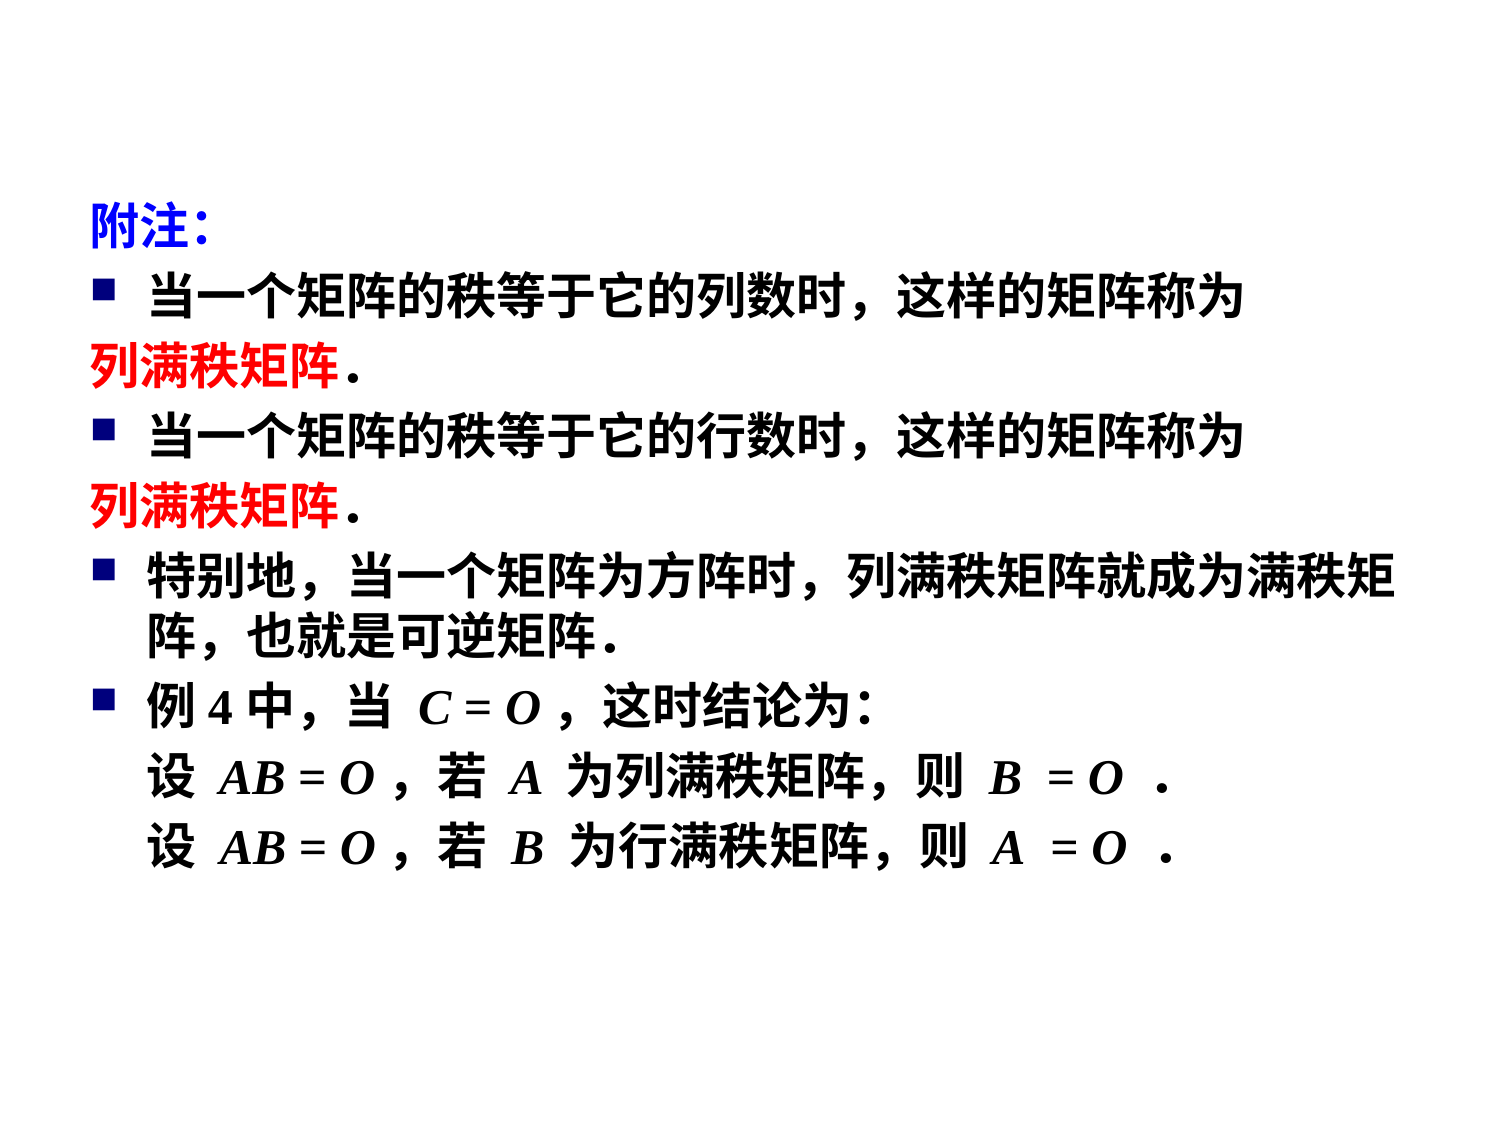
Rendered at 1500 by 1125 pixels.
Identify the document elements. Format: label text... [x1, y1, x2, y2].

text_box 附注： 当一个矩阵的秩等于它的列数时，这样的矩阵称为 列满秩矩阵． 当一个矩阵的秩等于它的行数时，这样的矩阵称为 列满秩矩阵． 特别地，当一个矩阵为方阵时，列满秩矩阵就成为满秩矩阵，也就是可逆矩阵． 例4中，当 C = O，这时结论为： 设 AB = O，若 A 为列满秩矩阵，则 B = O ． 设 AB = O，若 B 为行满秩矩阵，则 A = O ． [74, 187, 1425, 882]
